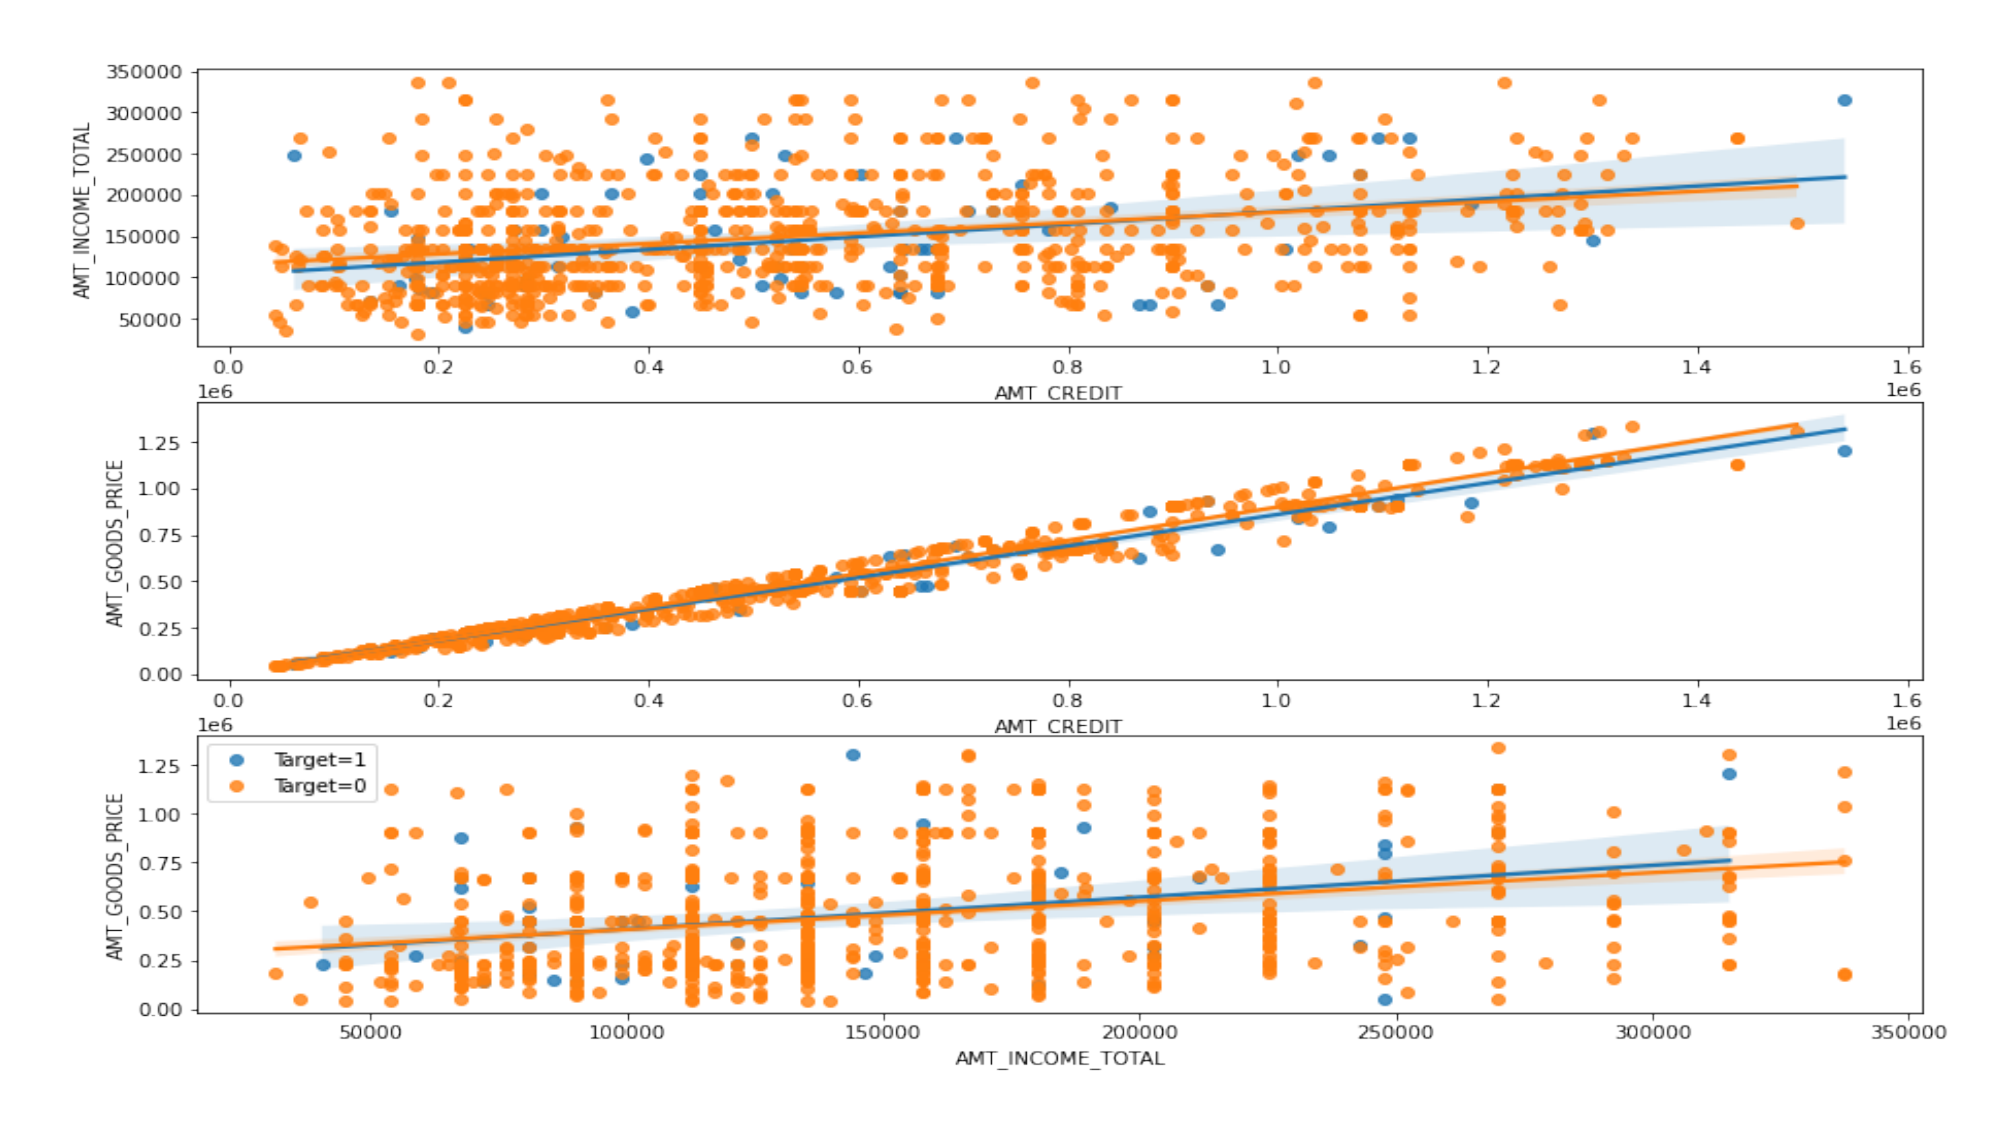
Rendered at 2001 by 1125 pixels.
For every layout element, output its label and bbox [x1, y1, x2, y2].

list [59, 53, 1962, 1081]
